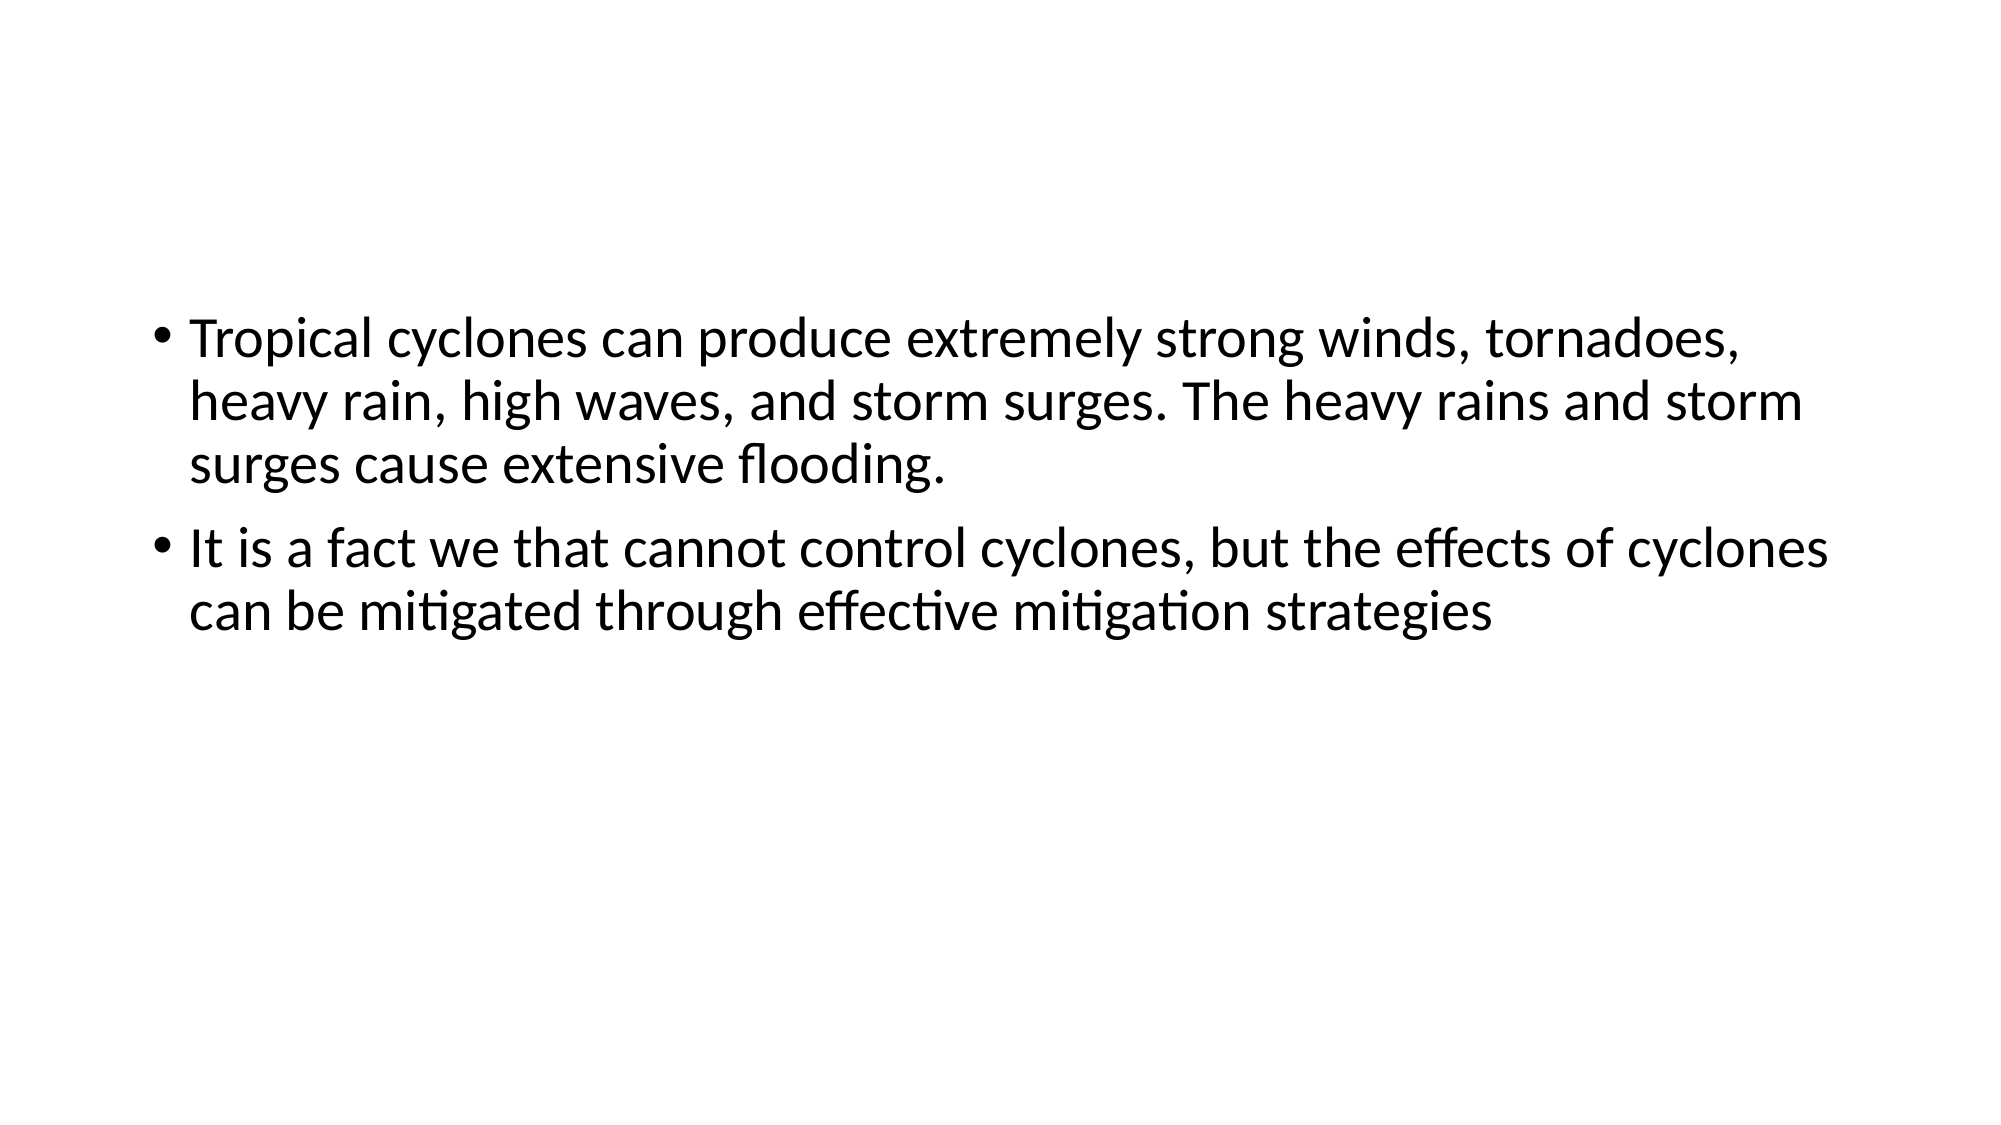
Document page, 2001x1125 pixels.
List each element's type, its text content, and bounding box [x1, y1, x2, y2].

list Tropical cyclones can produce extremely strong winds, tornadoes, heavy rain, high waves, and storm surges. The heavy rains and storm surges cause extensive flooding. It is a fact we that cannot control cyclones, but the effects of cyclones can be mitigated through effective mitigation strategies [137, 299, 1863, 1014]
